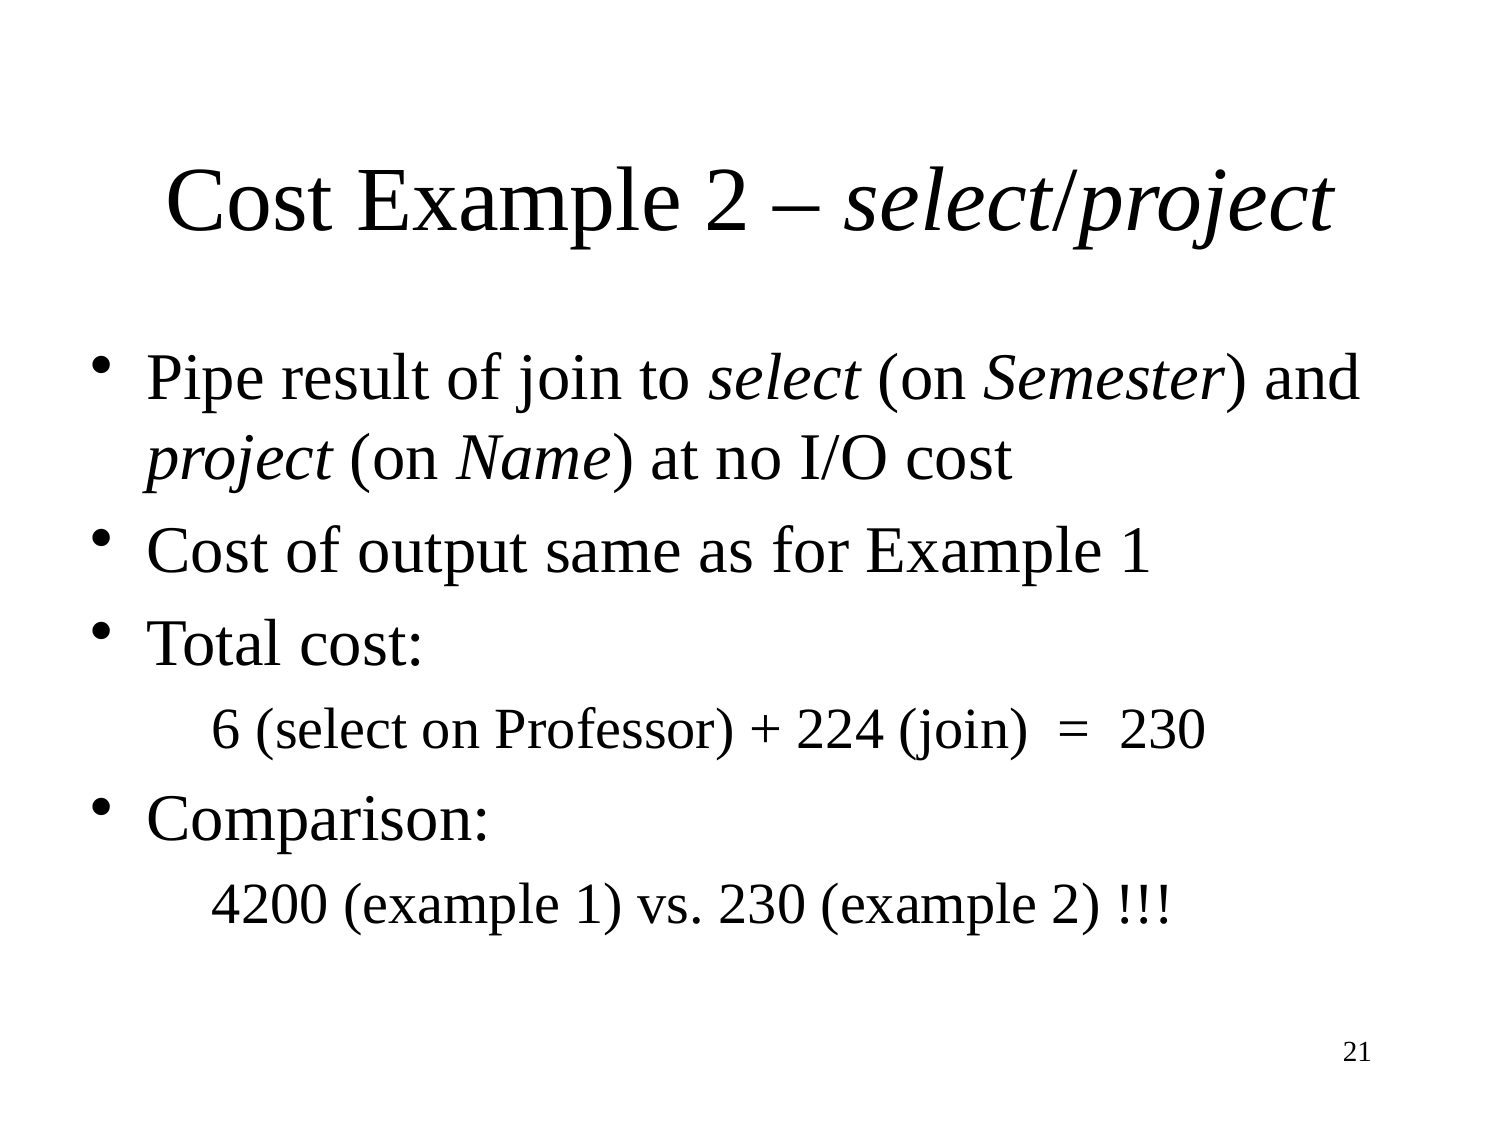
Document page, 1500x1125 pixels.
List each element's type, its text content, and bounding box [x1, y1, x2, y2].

list Pipe result of join to select (on Semester) and project (on Name) at no I/O cost Cost of output same as for Example 1 Total cost: 6 (select on Professor) + 224 (join) = 230 Comparison: 4200 (example 1) vs. 230 (example 2) !!! [74, 324, 1426, 1001]
slide_number 21 [1074, 1024, 1388, 1101]
title Cost Example 2 – select/project [112, 99, 1388, 288]
